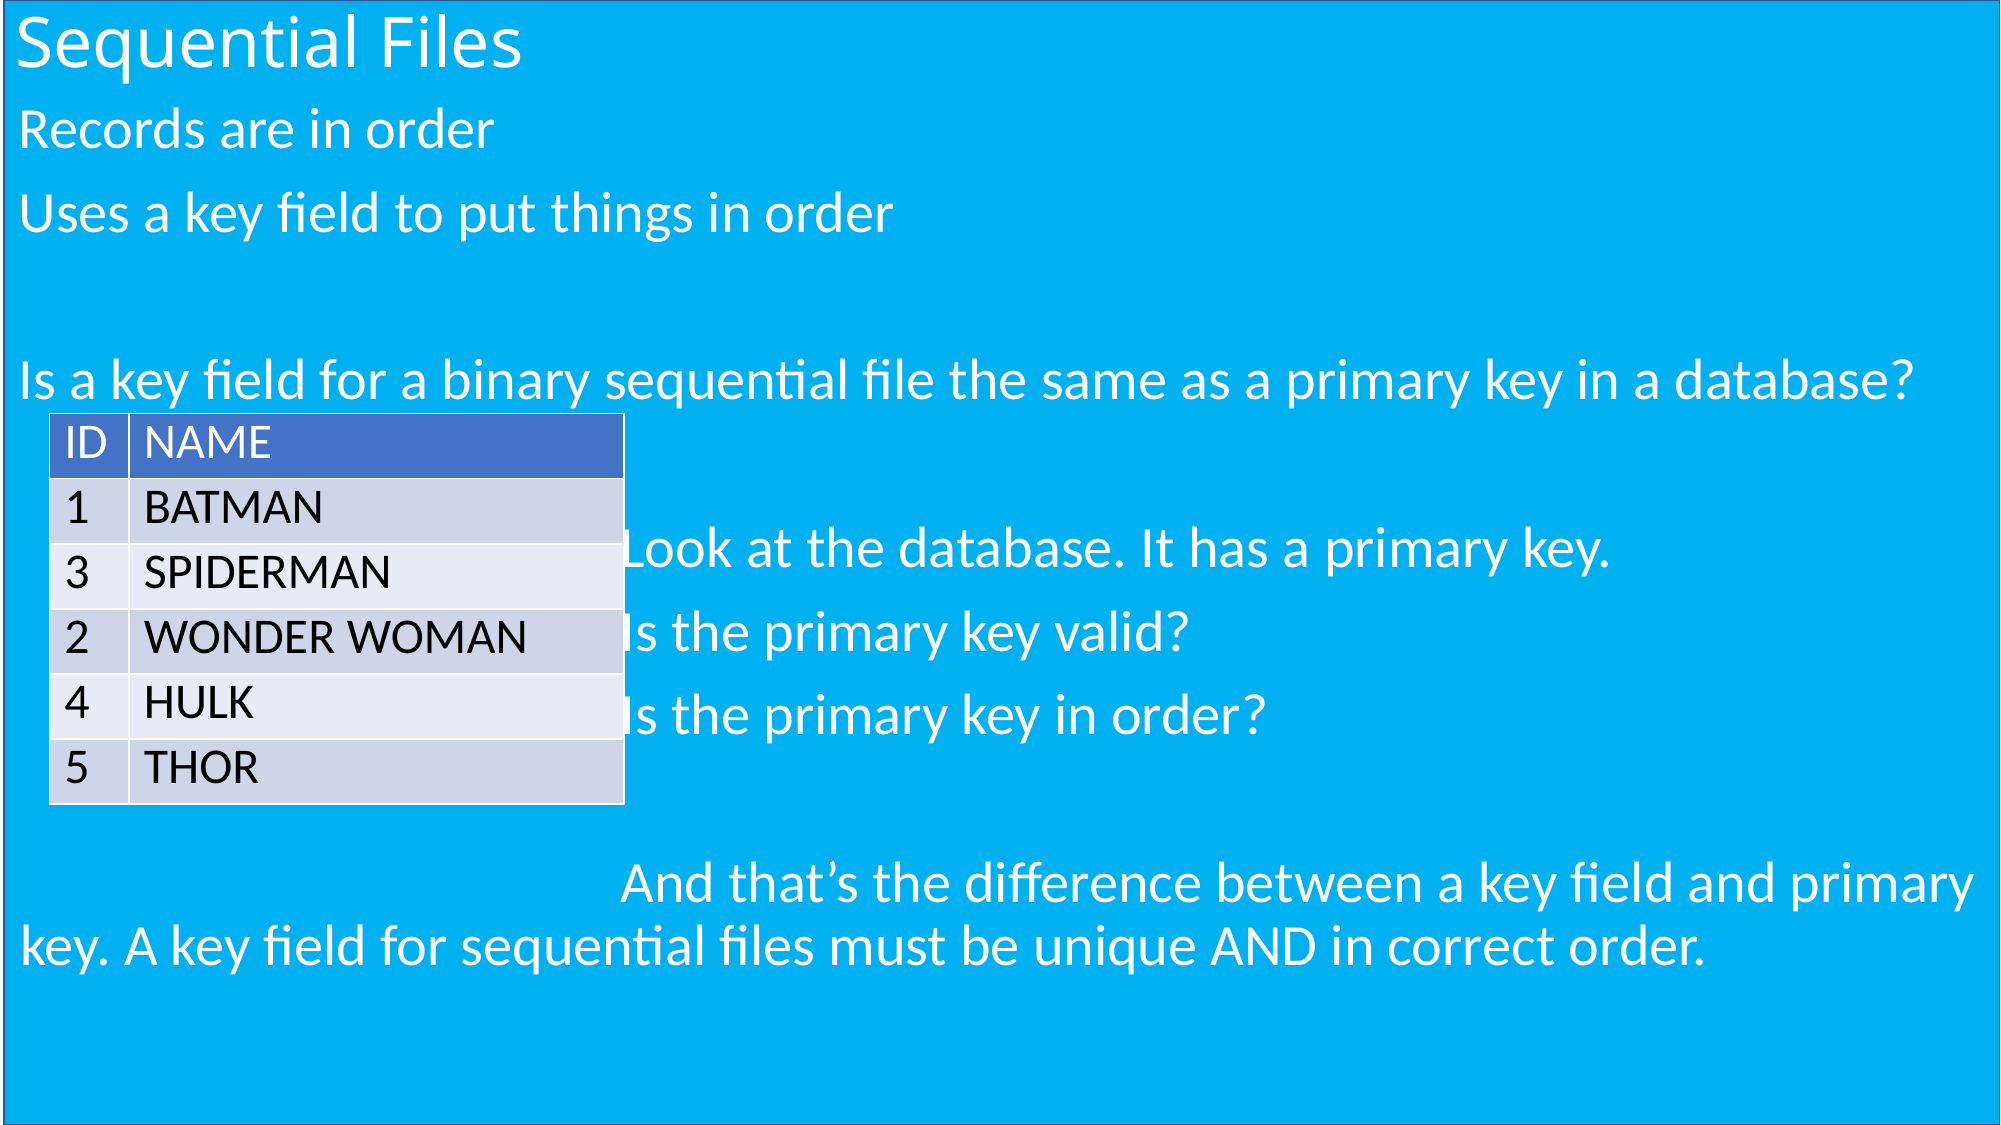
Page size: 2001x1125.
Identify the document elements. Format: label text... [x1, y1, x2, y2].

table_cell 2 [50, 610, 128, 673]
table_cell 4 [50, 675, 128, 738]
list Records are in order Uses a key field to put things in order Is a key field for a binary sequential file the same as a primary key in a database? Look at the database. It has a primary key. Is the primary key valid? Is the primary key in order? And that’s the difference between a key field and primary key. A key field for sequential files must be unique AND in correct order. [3, 90, 2000, 1125]
table_header NAME [130, 414, 623, 478]
table_cell BATMAN [130, 479, 623, 543]
table_cell 1 [50, 479, 128, 543]
table_header ID [50, 414, 128, 478]
table_cell THOR [130, 740, 623, 803]
title Sequential Files [0, 0, 2000, 91]
table_cell SPIDERMAN [130, 545, 623, 608]
table_cell 3 [50, 545, 128, 608]
table_cell 5 [50, 740, 128, 803]
table_cell WONDER WOMAN [130, 610, 623, 673]
table_cell HULK [130, 675, 623, 738]
